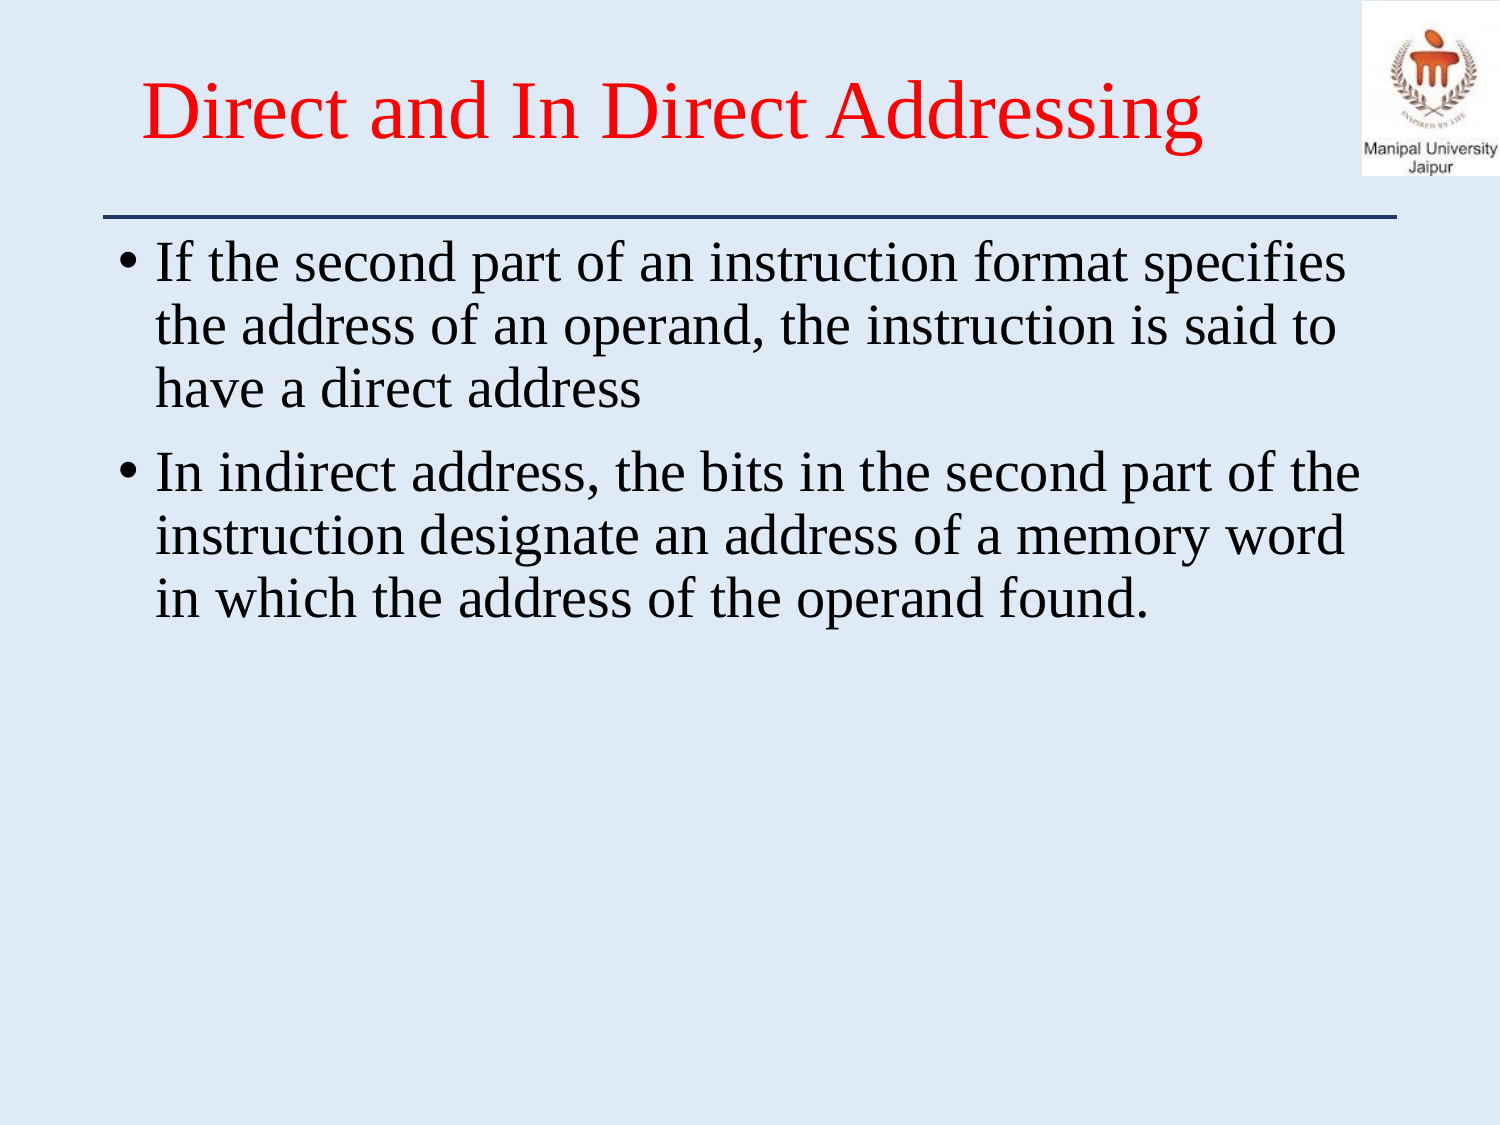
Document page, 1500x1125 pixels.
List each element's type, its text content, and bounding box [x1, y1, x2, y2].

list If the second part of an instruction format specifies the address of an operand, the instruction is said to have a direct address In indirect address, the bits in the second part of the instruction designate an address of a memory word in which the address of the operand found. [103, 223, 1397, 1014]
picture [1362, 1, 1500, 176]
title Direct and In Direct Addressing [125, 47, 1308, 177]
